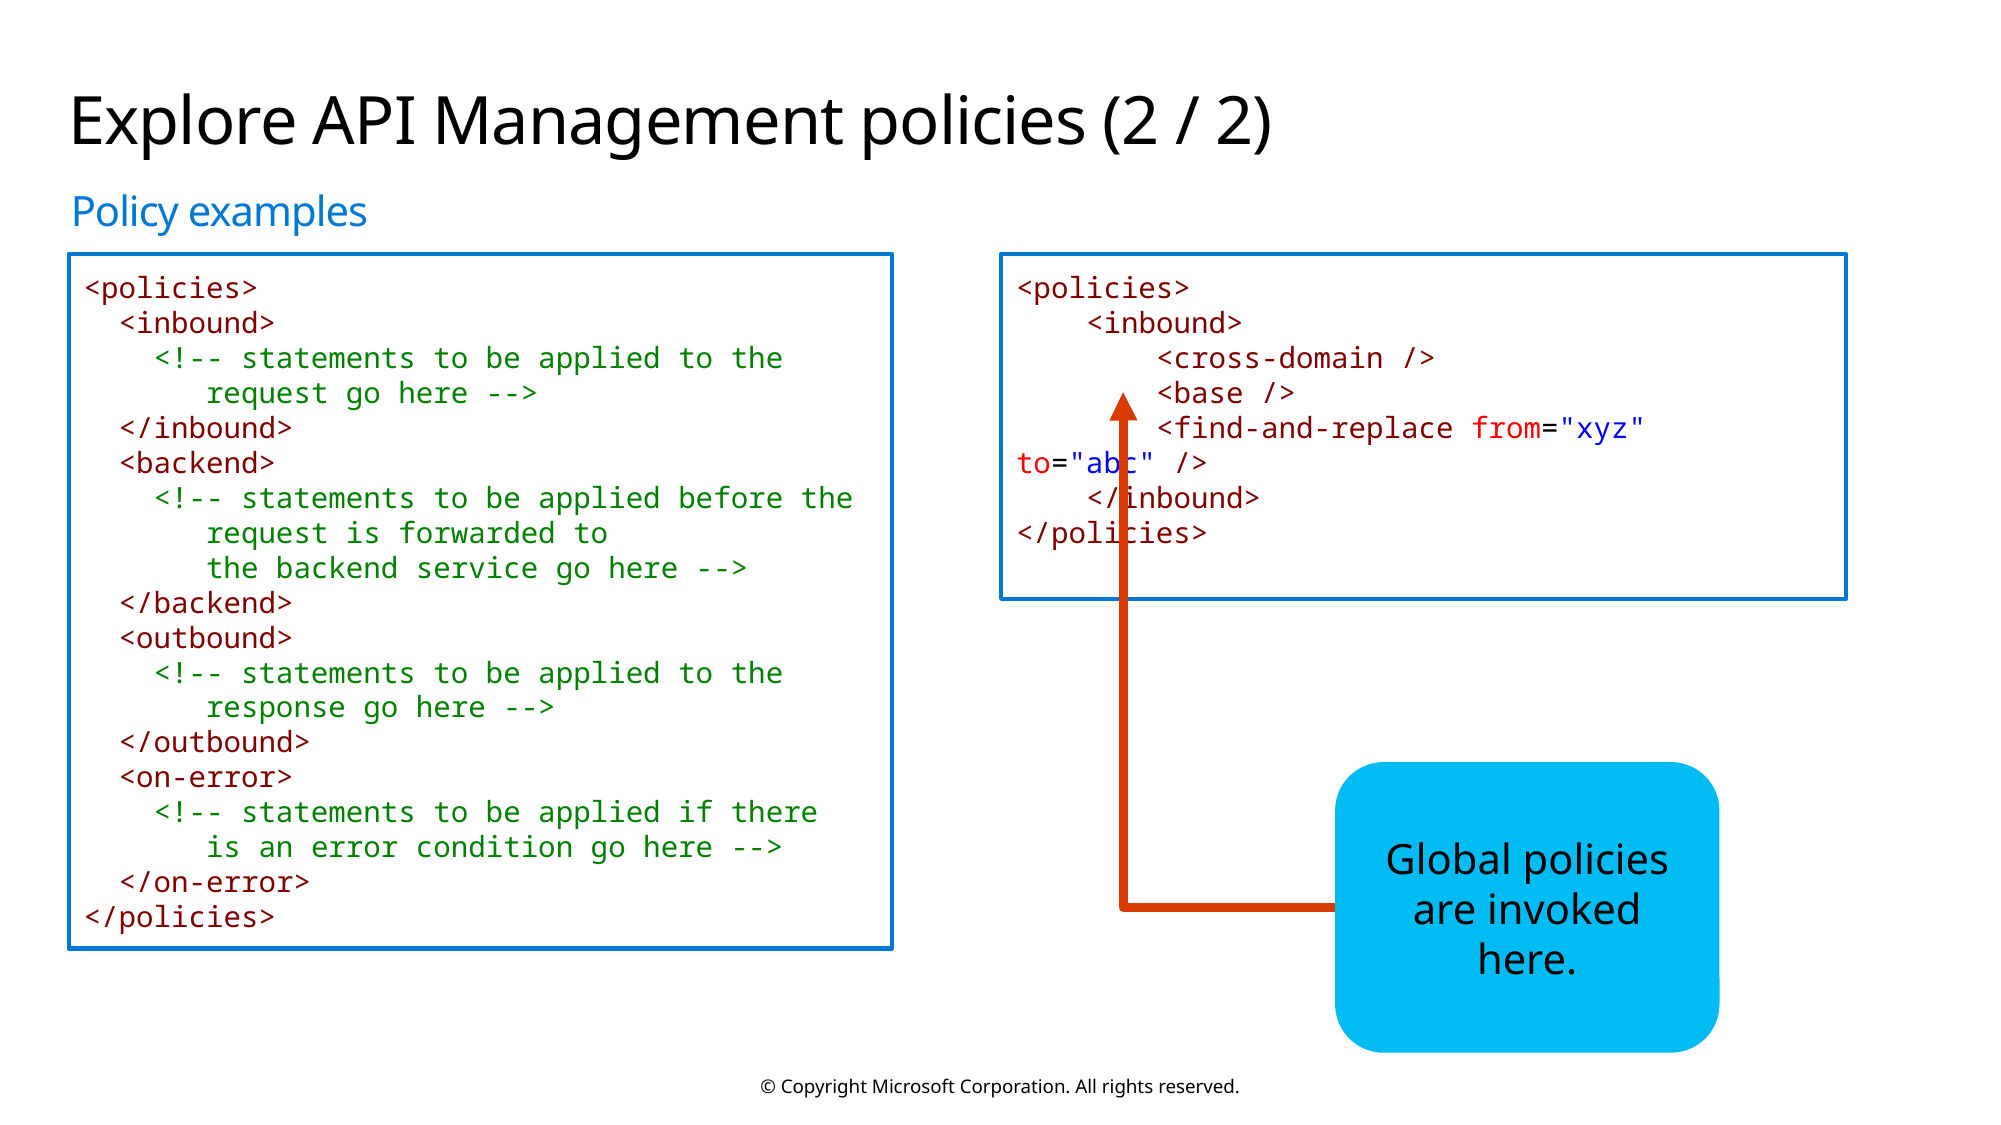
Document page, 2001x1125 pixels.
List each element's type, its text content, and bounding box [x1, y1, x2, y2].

list Policy examples [70, 177, 1932, 244]
text_box Global policies are invoked here. [1334, 761, 1721, 1054]
title Explore API Management policies (2 / 2) [68, 72, 1930, 178]
text_box <policies> <inbound> <cross-domain /> <base /> <find-and-replace from="xyz" to="abc" /> </inbound> </policies> [1001, 254, 1846, 599]
text_box <policies> <inbound> <!-- statements to be applied to the request go here --> </inbound> <backend> <!-- statements to be applied before the request is forwarded to the backend service go here --> </backend> <outbound> <!-- statements to be applied to the response go here --> </outbound> <on-error> <!-- statements to be applied if there is an error condition go here --> </on-error> </policies> [68, 254, 892, 949]
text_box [1122, 392, 1336, 908]
